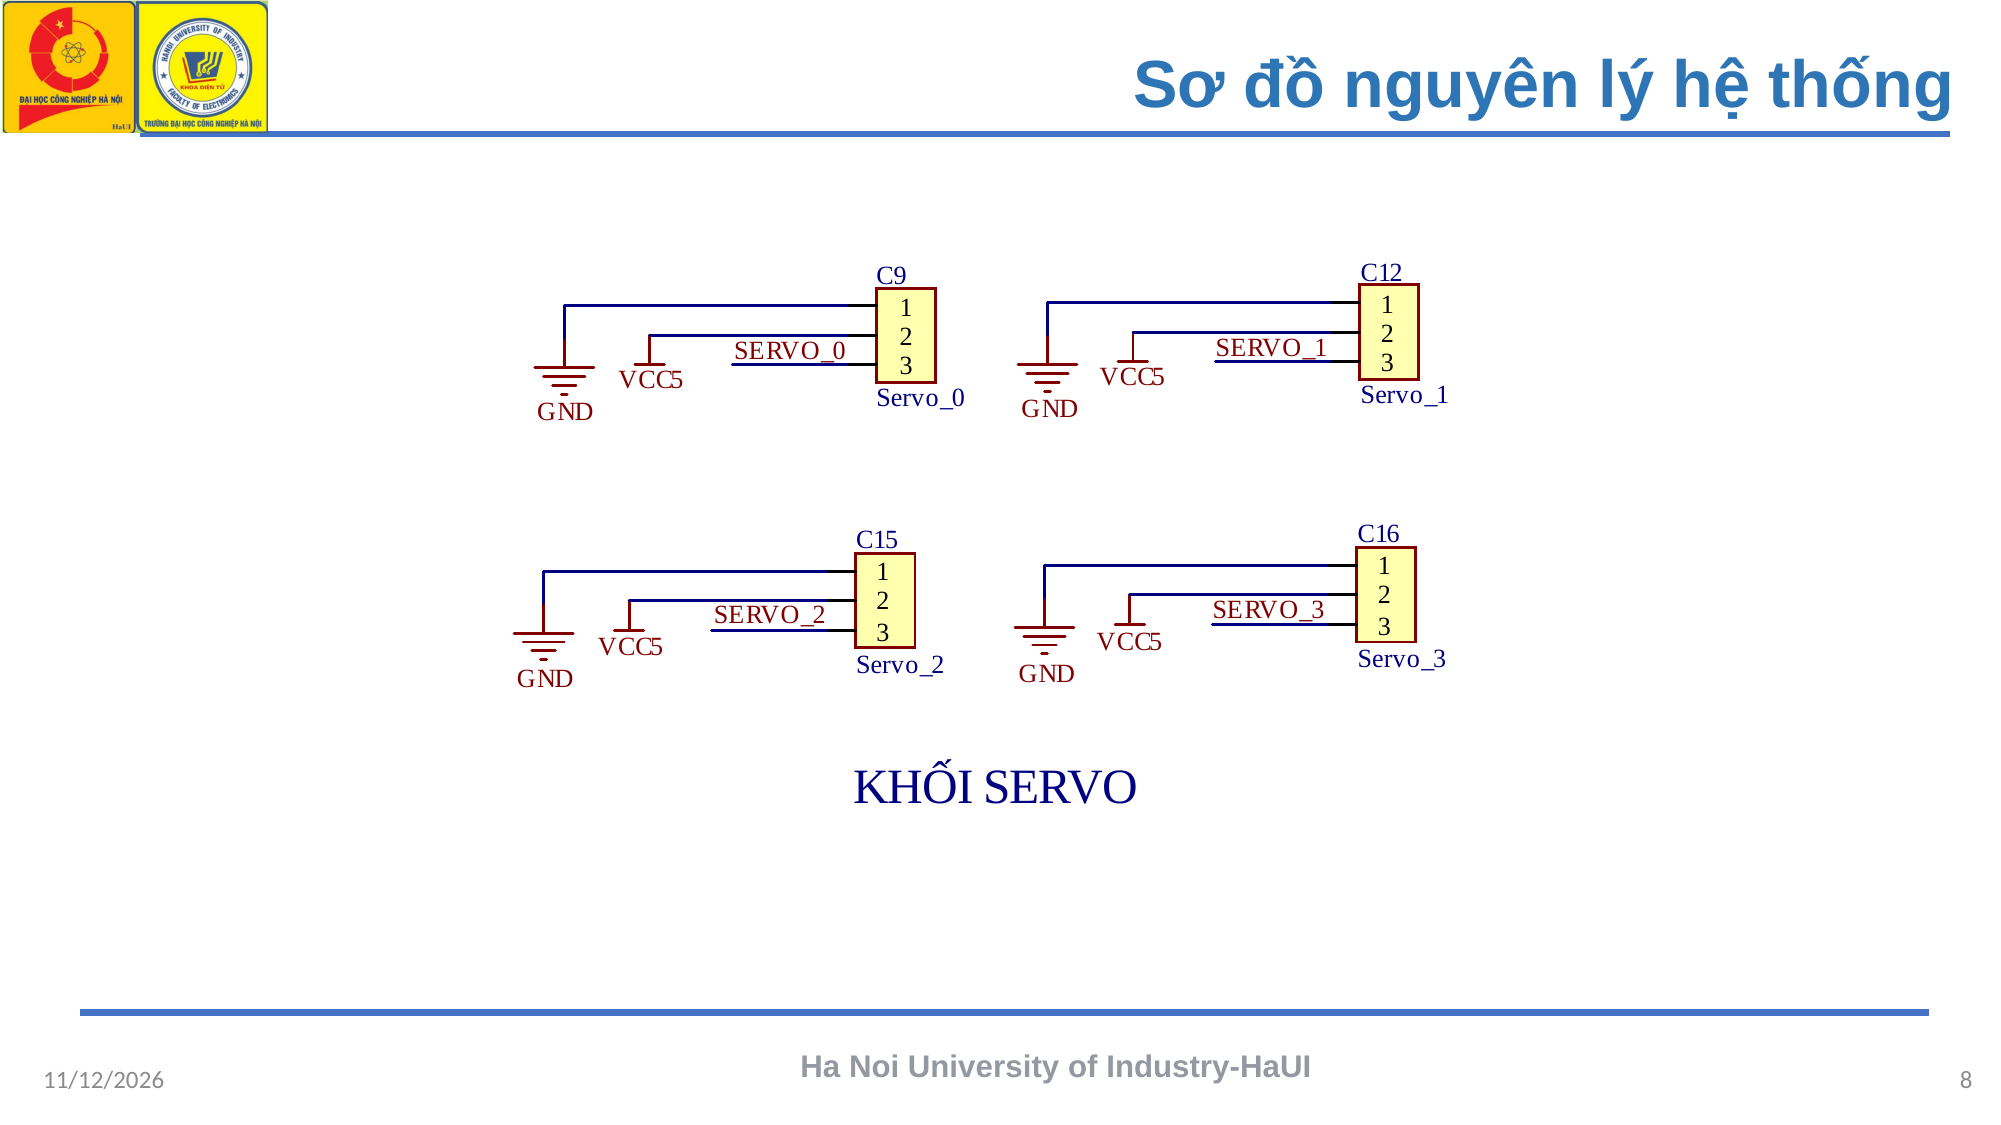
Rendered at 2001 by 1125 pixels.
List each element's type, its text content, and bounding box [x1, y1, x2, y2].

footer Ha Noi University of Industry-HaUI [597, 1053, 1516, 1114]
text_box Sơ đồ nguyên lý hệ thống [1118, 33, 1970, 129]
slide_number 8 [1870, 1054, 1988, 1103]
picture [499, 240, 1457, 825]
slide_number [28, 1053, 202, 1103]
picture [2, 0, 268, 133]
